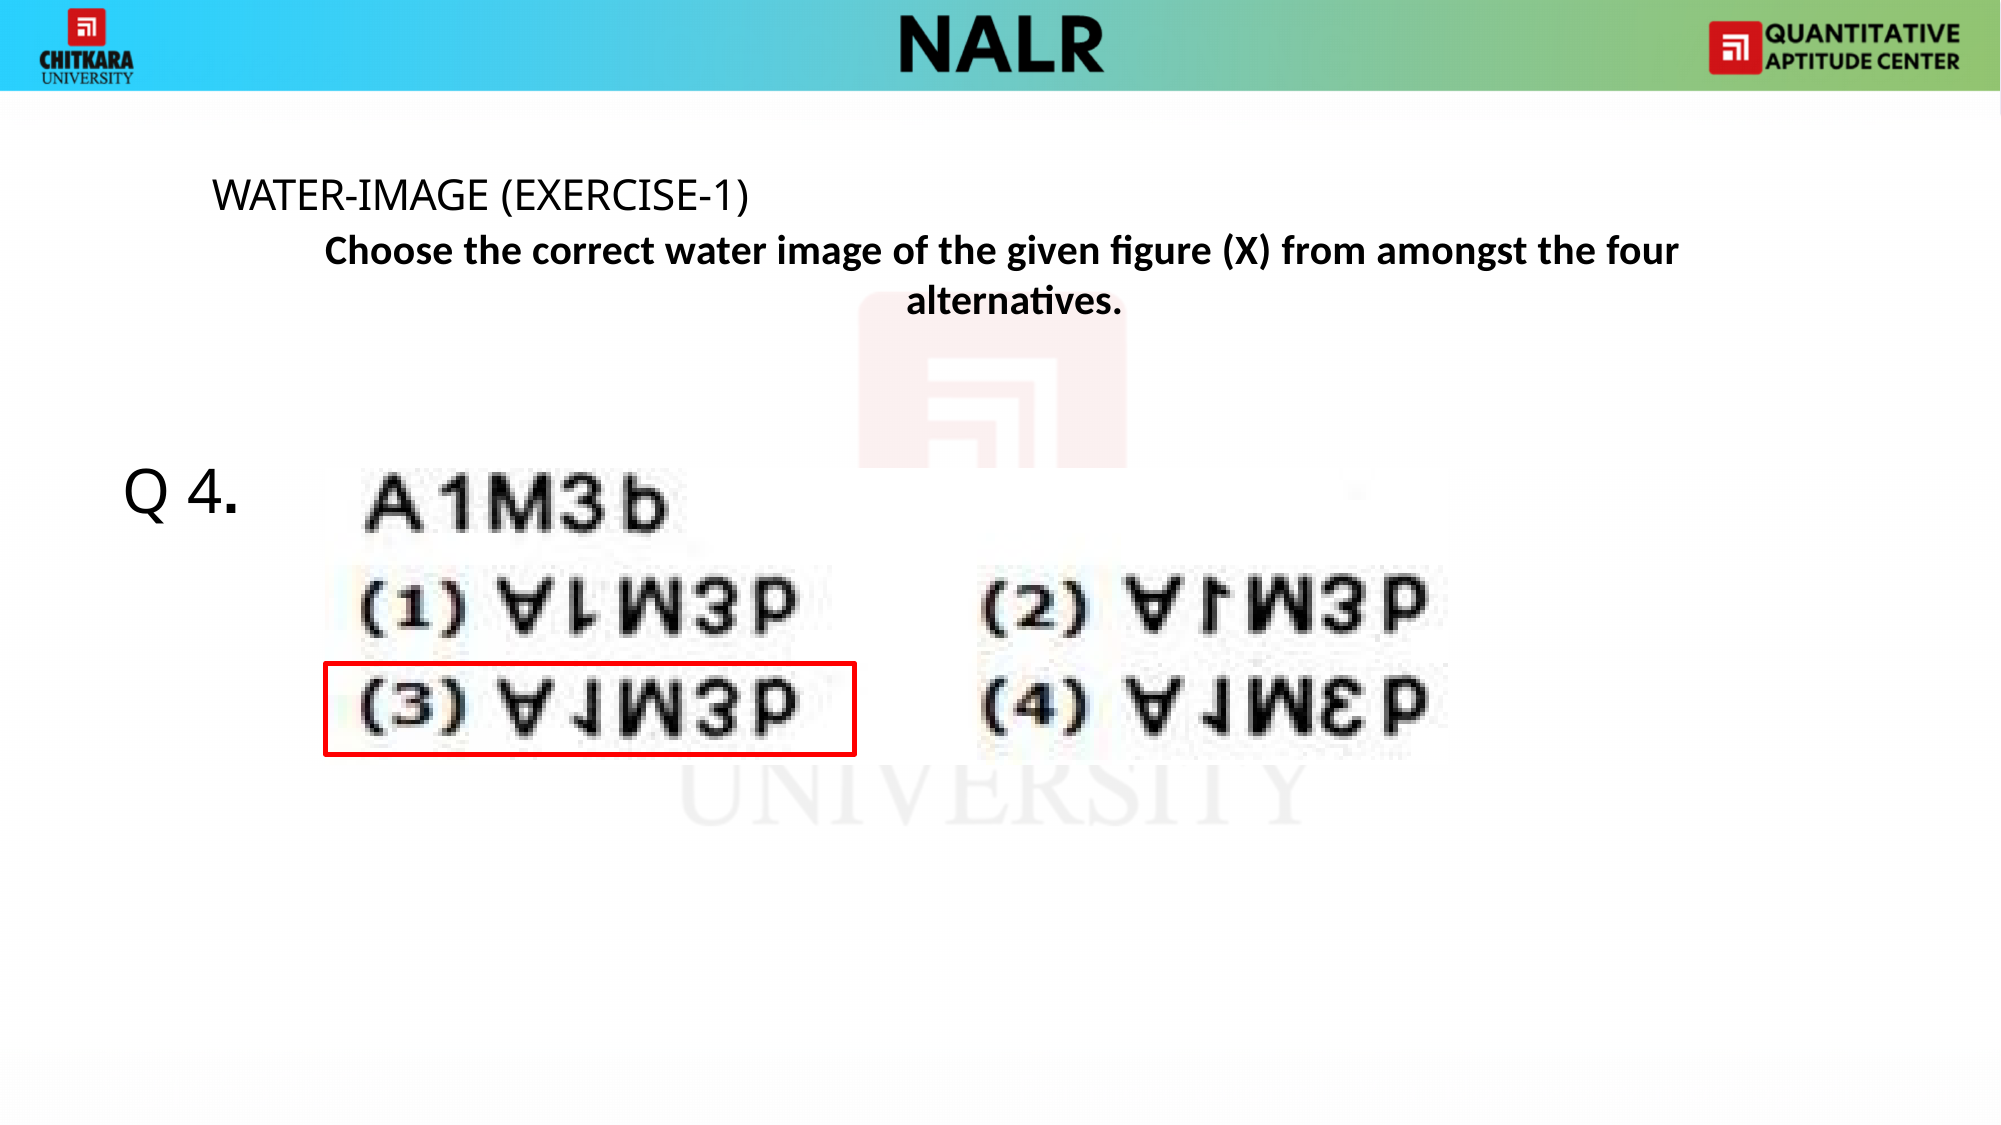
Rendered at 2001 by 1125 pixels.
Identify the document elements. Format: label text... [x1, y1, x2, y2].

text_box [322, 468, 1449, 765]
text_box Q 4. [120, 449, 256, 527]
text_box WATER-IMAGE (EXERCISE-1) [209, 166, 878, 220]
title Choose the correct water image of the given figure (X) from amongst the four alternatives. [92, 220, 1913, 411]
picture [0, 0, 2001, 1125]
